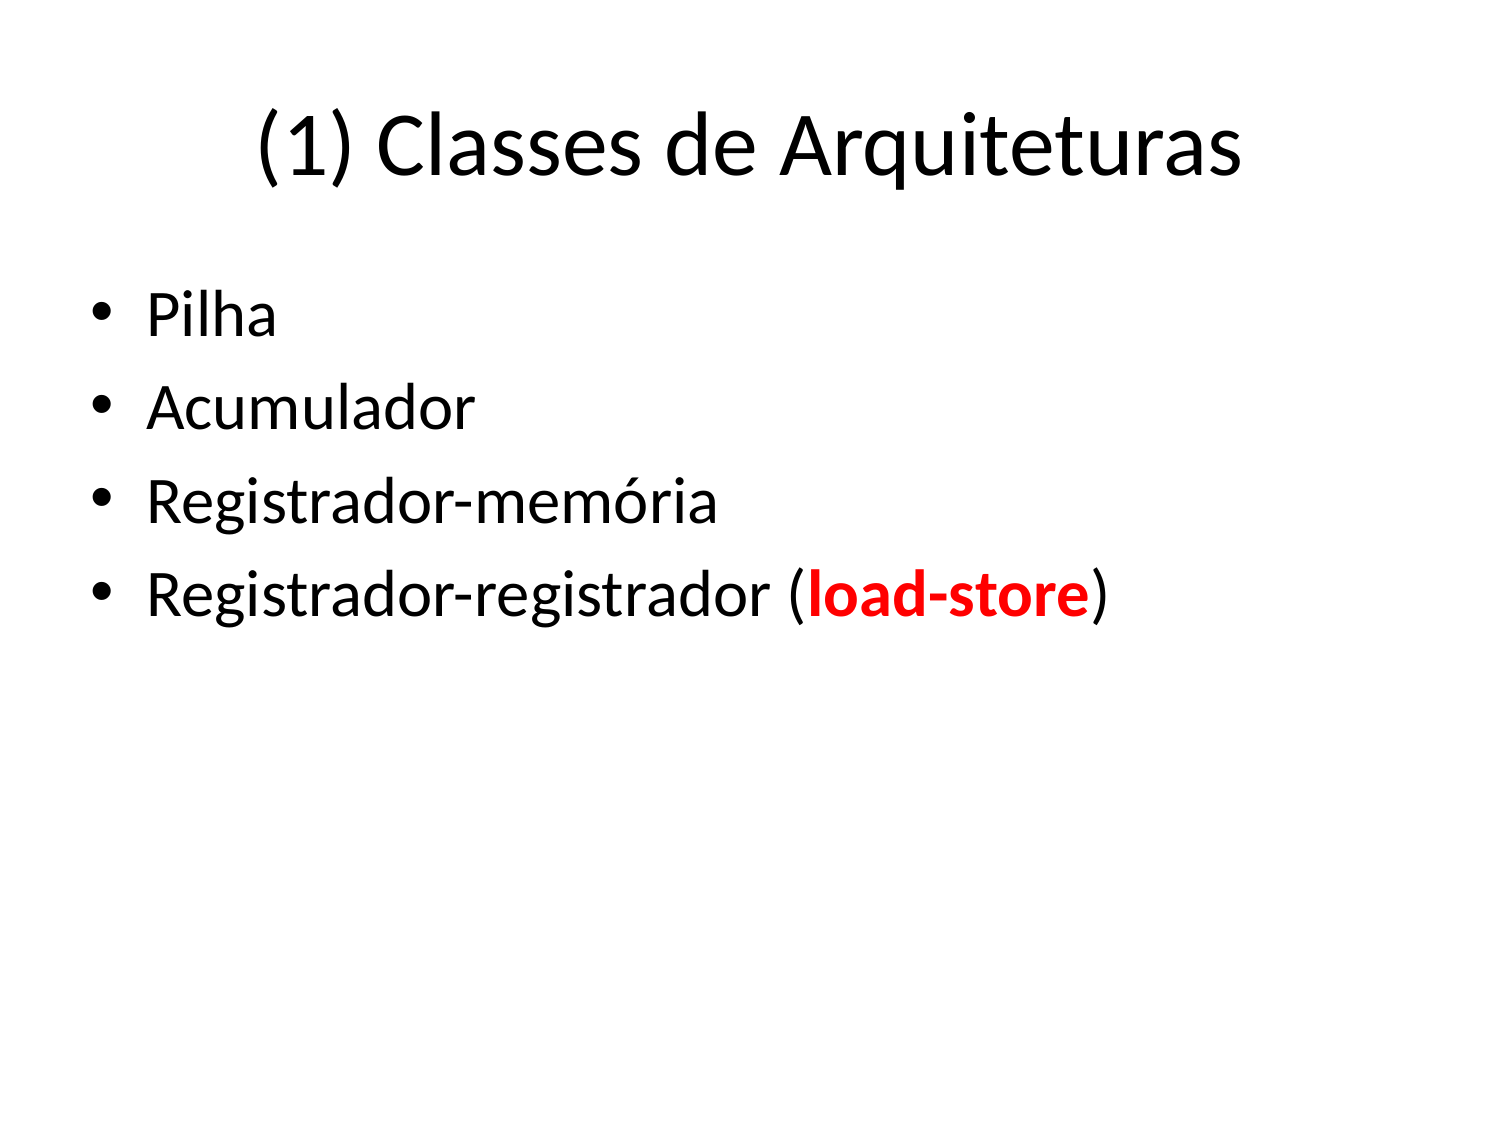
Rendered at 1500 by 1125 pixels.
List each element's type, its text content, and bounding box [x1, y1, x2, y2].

list Pilha Acumulador Registrador-memória Registrador-registrador (load-store) [75, 262, 1425, 1005]
title (1) Classes de Arquiteturas [75, 45, 1425, 233]
